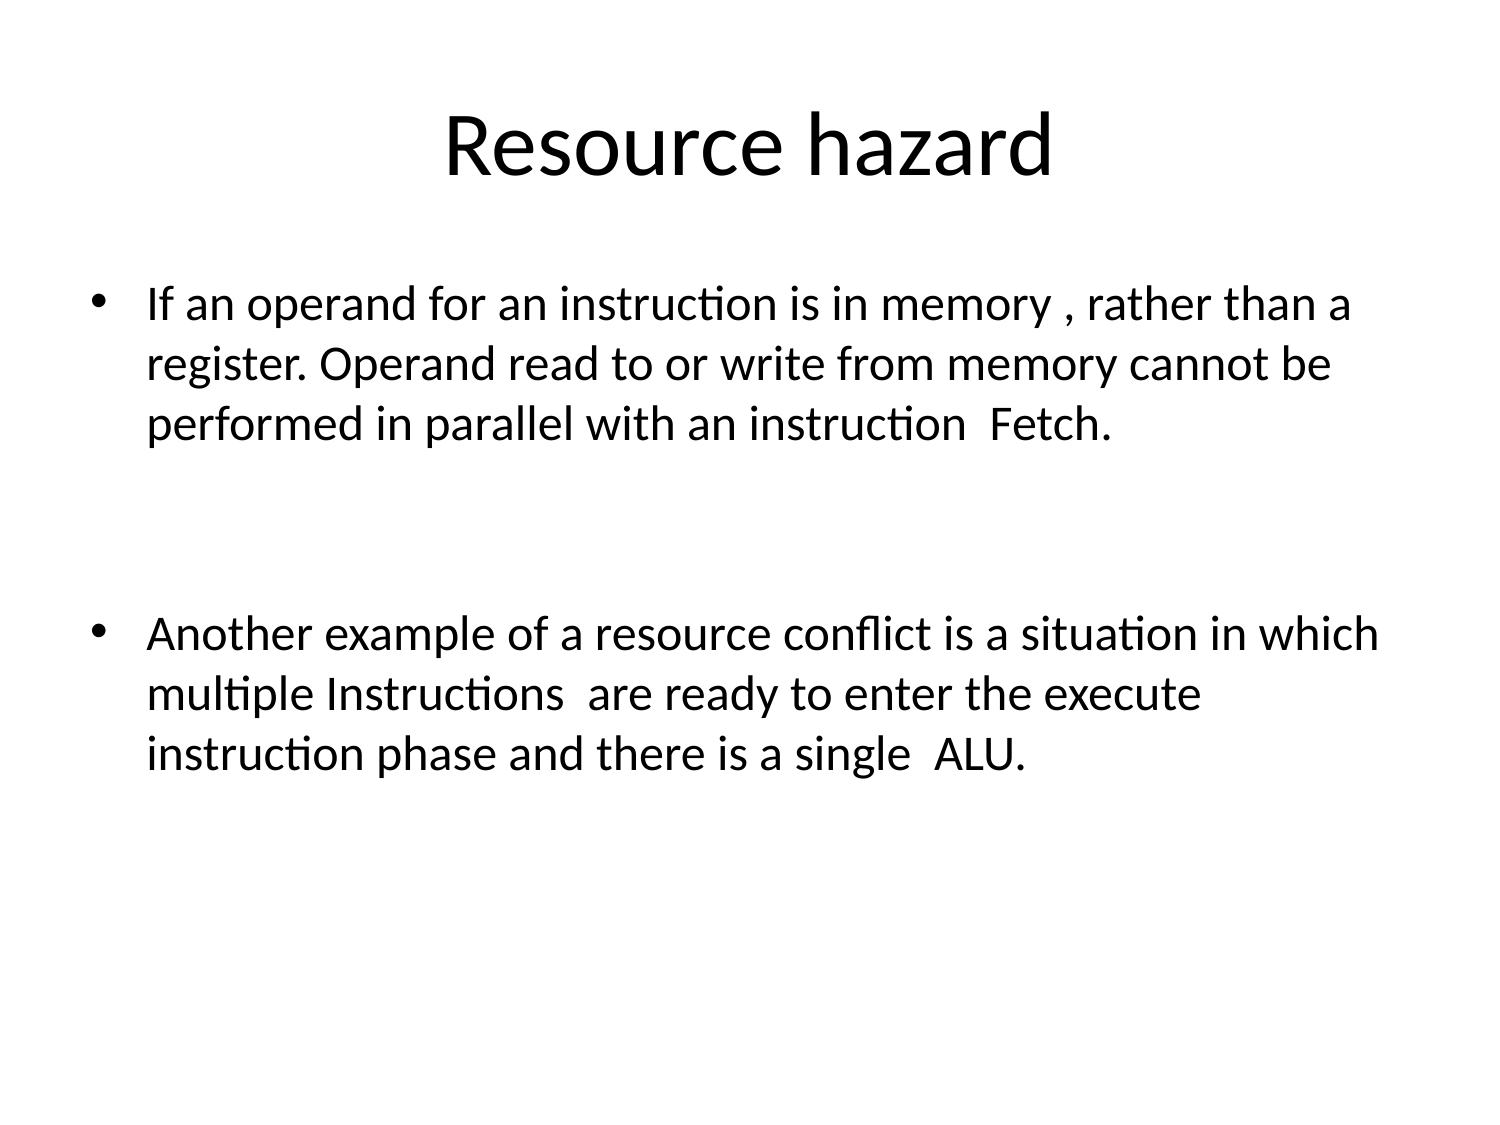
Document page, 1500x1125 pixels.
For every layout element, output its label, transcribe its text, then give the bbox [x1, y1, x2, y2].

title Resource hazard [75, 45, 1425, 233]
list If an operand for an instruction is in memory , rather than a register. Operand read to or write from memory cannot be performed in parallel with an instruction Fetch. Another example of a resource conflict is a situation in which multiple Instructions are ready to enter the execute instruction phase and there is a single ALU. [75, 262, 1425, 1005]
